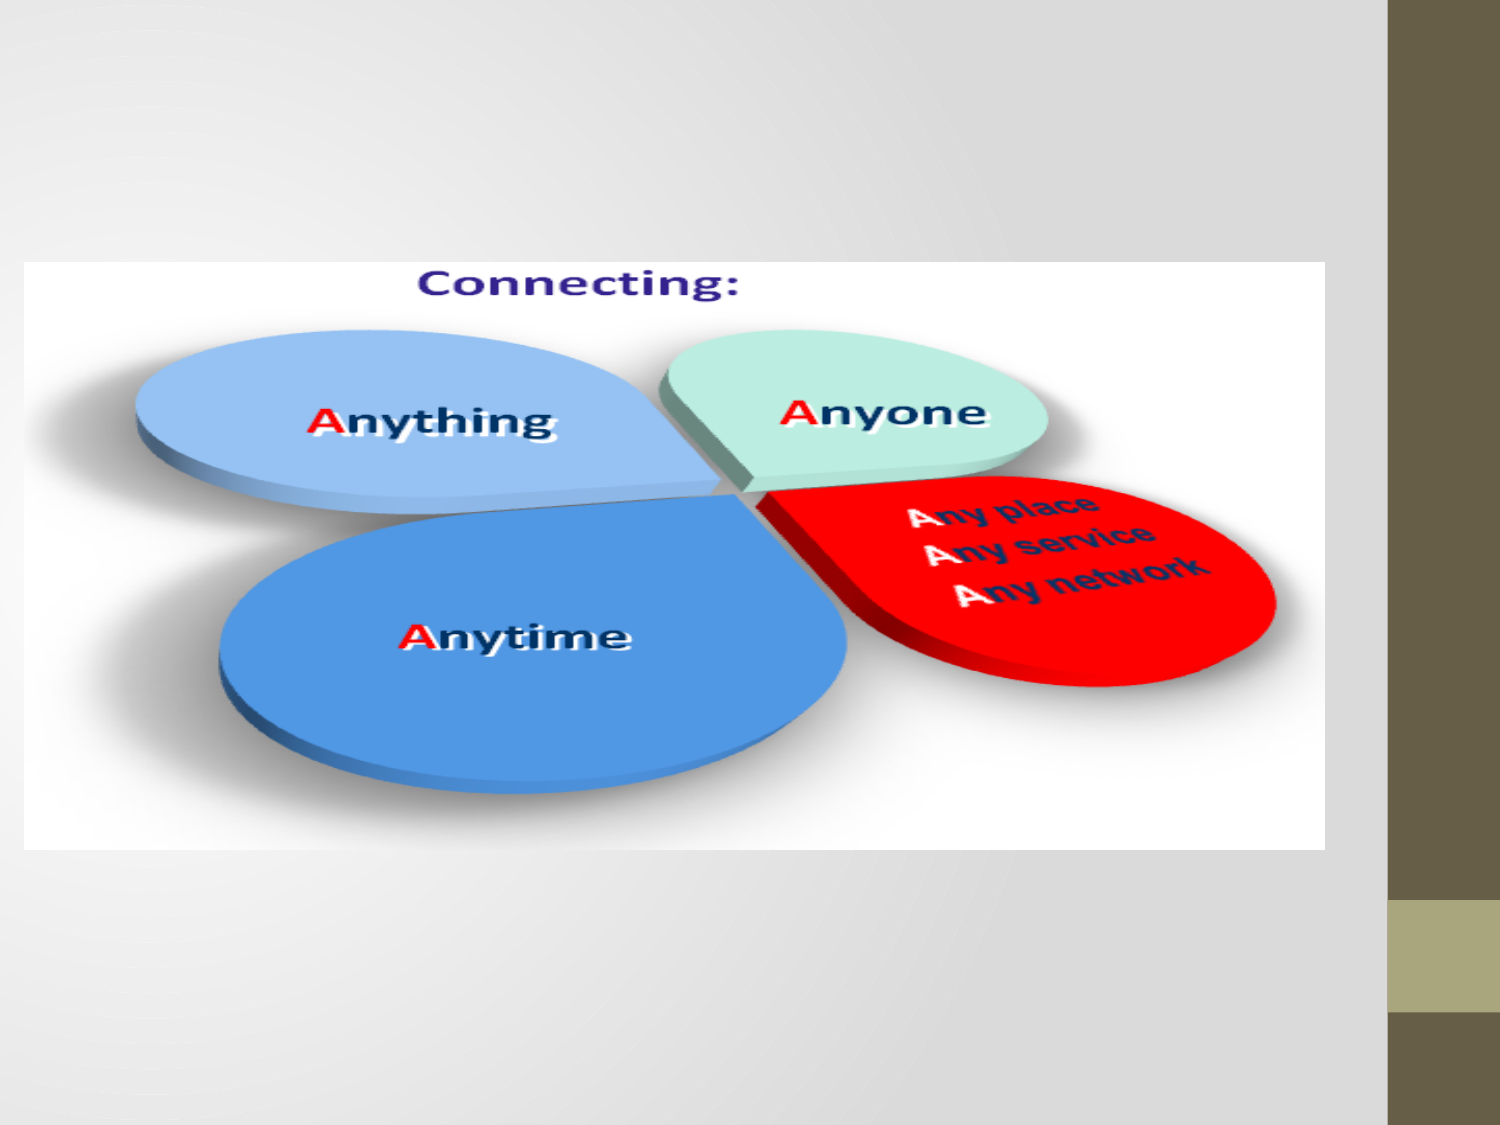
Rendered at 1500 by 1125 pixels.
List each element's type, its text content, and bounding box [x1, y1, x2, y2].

title Internet of Things [212, 237, 1450, 1063]
picture [24, 261, 1326, 851]
